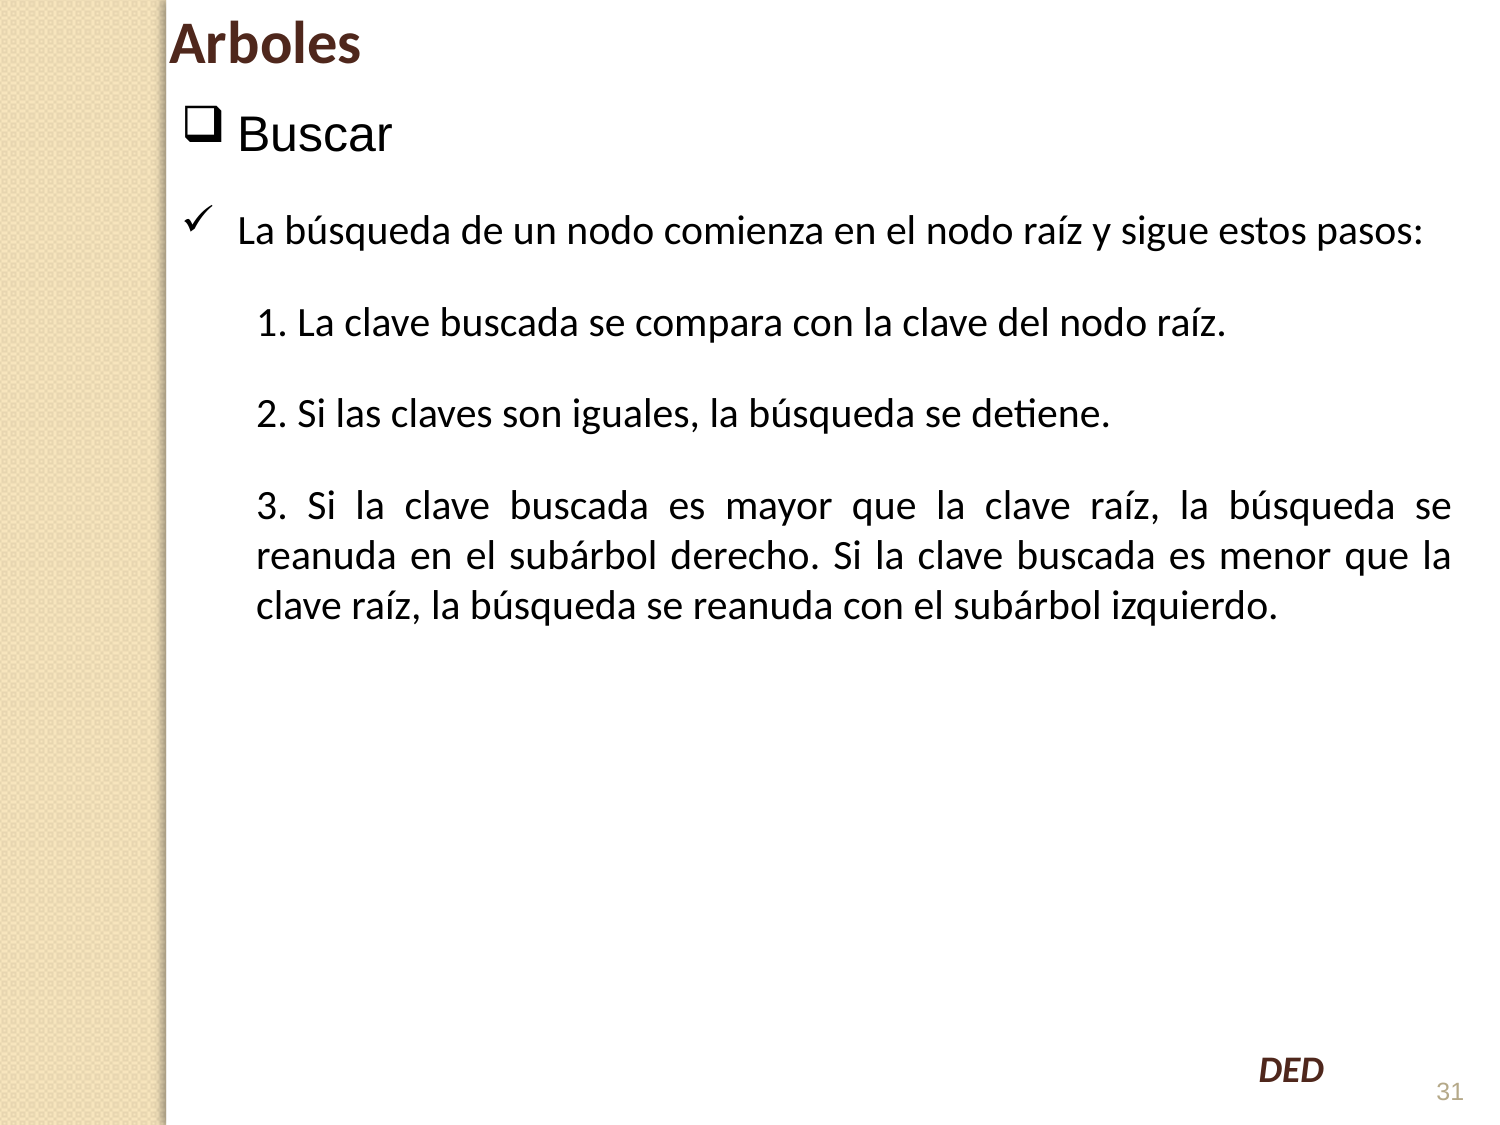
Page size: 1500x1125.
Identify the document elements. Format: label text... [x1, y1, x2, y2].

text_box DED [1243, 1038, 1384, 1098]
text_box Arboles [154, 0, 1427, 94]
text_box Buscar La búsqueda de un nodo comienza en el nodo raíz y sigue estos pasos: 1. La clave buscada se compara con la clave del nodo raíz. 2. Si las claves son iguales, la búsqueda se detiene. 3. Si la clave buscada es mayor que la clave raíz, la búsqueda se reanuda en el subárbol derecho. Si la clave buscada es menor que la clave raíz, la búsqueda se reanuda con el subárbol izquierdo. [166, 93, 1468, 636]
slide_number 31 [1413, 1034, 1488, 1113]
